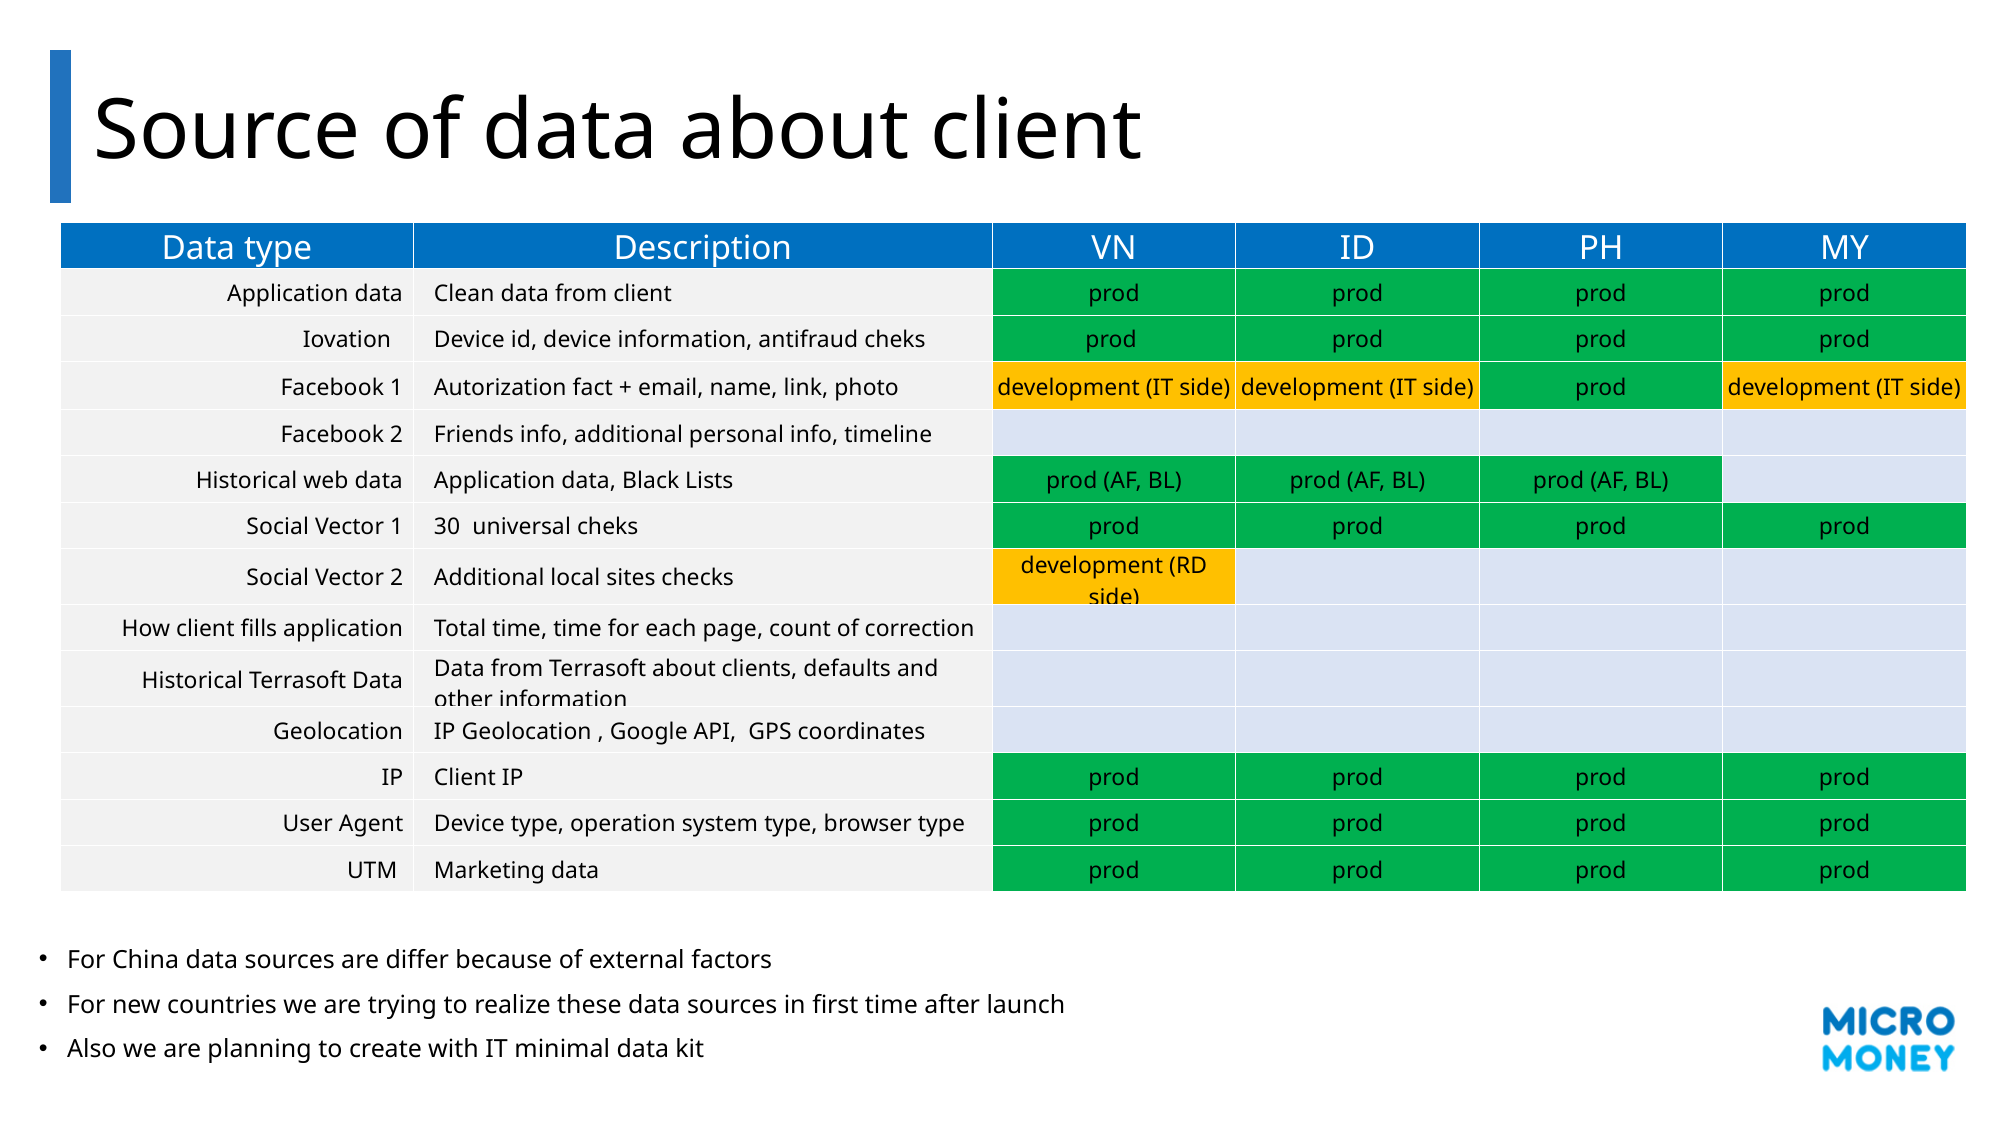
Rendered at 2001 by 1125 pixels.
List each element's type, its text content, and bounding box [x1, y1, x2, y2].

table_cell prod [1236, 316, 1479, 361]
table_cell development (IT side) [1723, 362, 1966, 409]
table_cell [1723, 707, 1966, 752]
table_cell [993, 410, 1235, 455]
table_cell prod [1723, 846, 1966, 891]
table_cell Autorization fact + email, name, link, photo [414, 362, 992, 409]
table_cell prod [1236, 846, 1479, 891]
table_cell Application data, Black Lists [414, 456, 992, 502]
table_cell prod [1480, 269, 1722, 315]
table_header VN [993, 223, 1235, 268]
table_cell prod [993, 316, 1235, 361]
picture [1783, 933, 1995, 1125]
table_cell Historical Terrasoft Data [61, 651, 413, 706]
table_cell prod [1723, 800, 1966, 845]
table_cell prod (AF, BL) [993, 456, 1235, 502]
table_cell [1480, 605, 1722, 650]
table_cell prod [993, 753, 1235, 799]
table_cell prod [993, 800, 1235, 845]
table_cell [1723, 549, 1966, 604]
table_cell prod (AF, BL) [1480, 456, 1722, 502]
table_cell prod [1236, 503, 1479, 548]
table_cell prod [1723, 503, 1966, 548]
table_cell [993, 605, 1235, 650]
table_cell [1723, 456, 1966, 502]
table_cell prod [993, 503, 1235, 548]
table_cell Device type, operation system type, browser type [414, 800, 992, 845]
table_cell [993, 651, 1235, 706]
table_cell prod [1723, 753, 1966, 799]
table_cell prod [993, 846, 1235, 891]
table_header PH [1480, 223, 1722, 268]
text_box For China data sources are differ because of external factors For new countries we are trying to realize these data sources in first time after launch Also we are planning to create with IT minimal data kit [24, 920, 1082, 1071]
table_cell [1723, 605, 1966, 650]
table_cell [1236, 707, 1479, 752]
table_cell prod [1236, 269, 1479, 315]
table_cell [1480, 549, 1722, 604]
table_cell prod [1236, 753, 1479, 799]
table_cell Data from Terrasoft about clients, defaults and other information [414, 651, 992, 706]
table_cell [993, 707, 1235, 752]
table_cell [1480, 410, 1722, 455]
table_cell Total time, time for each page, count of correction [414, 605, 992, 650]
table_cell Iovation [61, 316, 413, 361]
table_cell [1236, 549, 1479, 604]
table_cell Additional local sites checks [414, 549, 992, 604]
table_cell UTM [61, 846, 413, 891]
table_cell Device id, device information, antifraud cheks [414, 316, 992, 361]
table_cell Facebook 1 [61, 362, 413, 409]
table_cell [1236, 605, 1479, 650]
table_header ID [1236, 223, 1479, 268]
table_cell development (IT side) [1236, 362, 1479, 409]
table_cell development (RD side) [993, 549, 1235, 604]
table_cell prod (AF, BL) [1236, 456, 1479, 502]
table_cell IP [61, 753, 413, 799]
table_cell [1236, 410, 1479, 455]
table_header MY [1723, 223, 1966, 268]
table_cell prod [1480, 503, 1722, 548]
table_cell IP Geolocation , Google API, GPS coordinates [414, 707, 992, 752]
table_cell User Agent [61, 800, 413, 845]
table_cell prod [1480, 316, 1722, 361]
table_cell Social Vector 1 [61, 503, 413, 548]
table_cell prod [1480, 846, 1722, 891]
table_cell [1723, 410, 1966, 455]
table_cell prod [1236, 800, 1479, 845]
table_cell Application data [61, 269, 413, 315]
table_cell Friends info, additional personal info, timeline [414, 410, 992, 455]
table_cell Social Vector 2 [61, 549, 413, 604]
table_cell prod [1723, 269, 1966, 315]
table_cell 30 universal cheks [414, 503, 992, 548]
text_box Source of data about client [78, 68, 1561, 183]
table_cell prod [1723, 316, 1966, 361]
table_cell Client IP [414, 753, 992, 799]
table_cell How client fills application [61, 605, 413, 650]
table_cell prod [1480, 362, 1722, 409]
table_cell development (IT side) [993, 362, 1235, 409]
table_cell Facebook 2 [61, 410, 413, 455]
table_cell prod [1480, 800, 1722, 845]
table_cell [1236, 651, 1479, 706]
table_cell prod [1480, 753, 1722, 799]
table_cell Historical web data [61, 456, 413, 502]
table_cell [1480, 707, 1722, 752]
table_header Description [414, 223, 992, 268]
table_cell Geolocation [61, 707, 413, 752]
table_header Data type [61, 223, 413, 268]
table_cell Clean data from client [414, 269, 992, 315]
table_cell prod [993, 269, 1235, 315]
table_cell [1723, 651, 1966, 706]
table_cell [1480, 651, 1722, 706]
table_cell Marketing data [414, 846, 992, 891]
